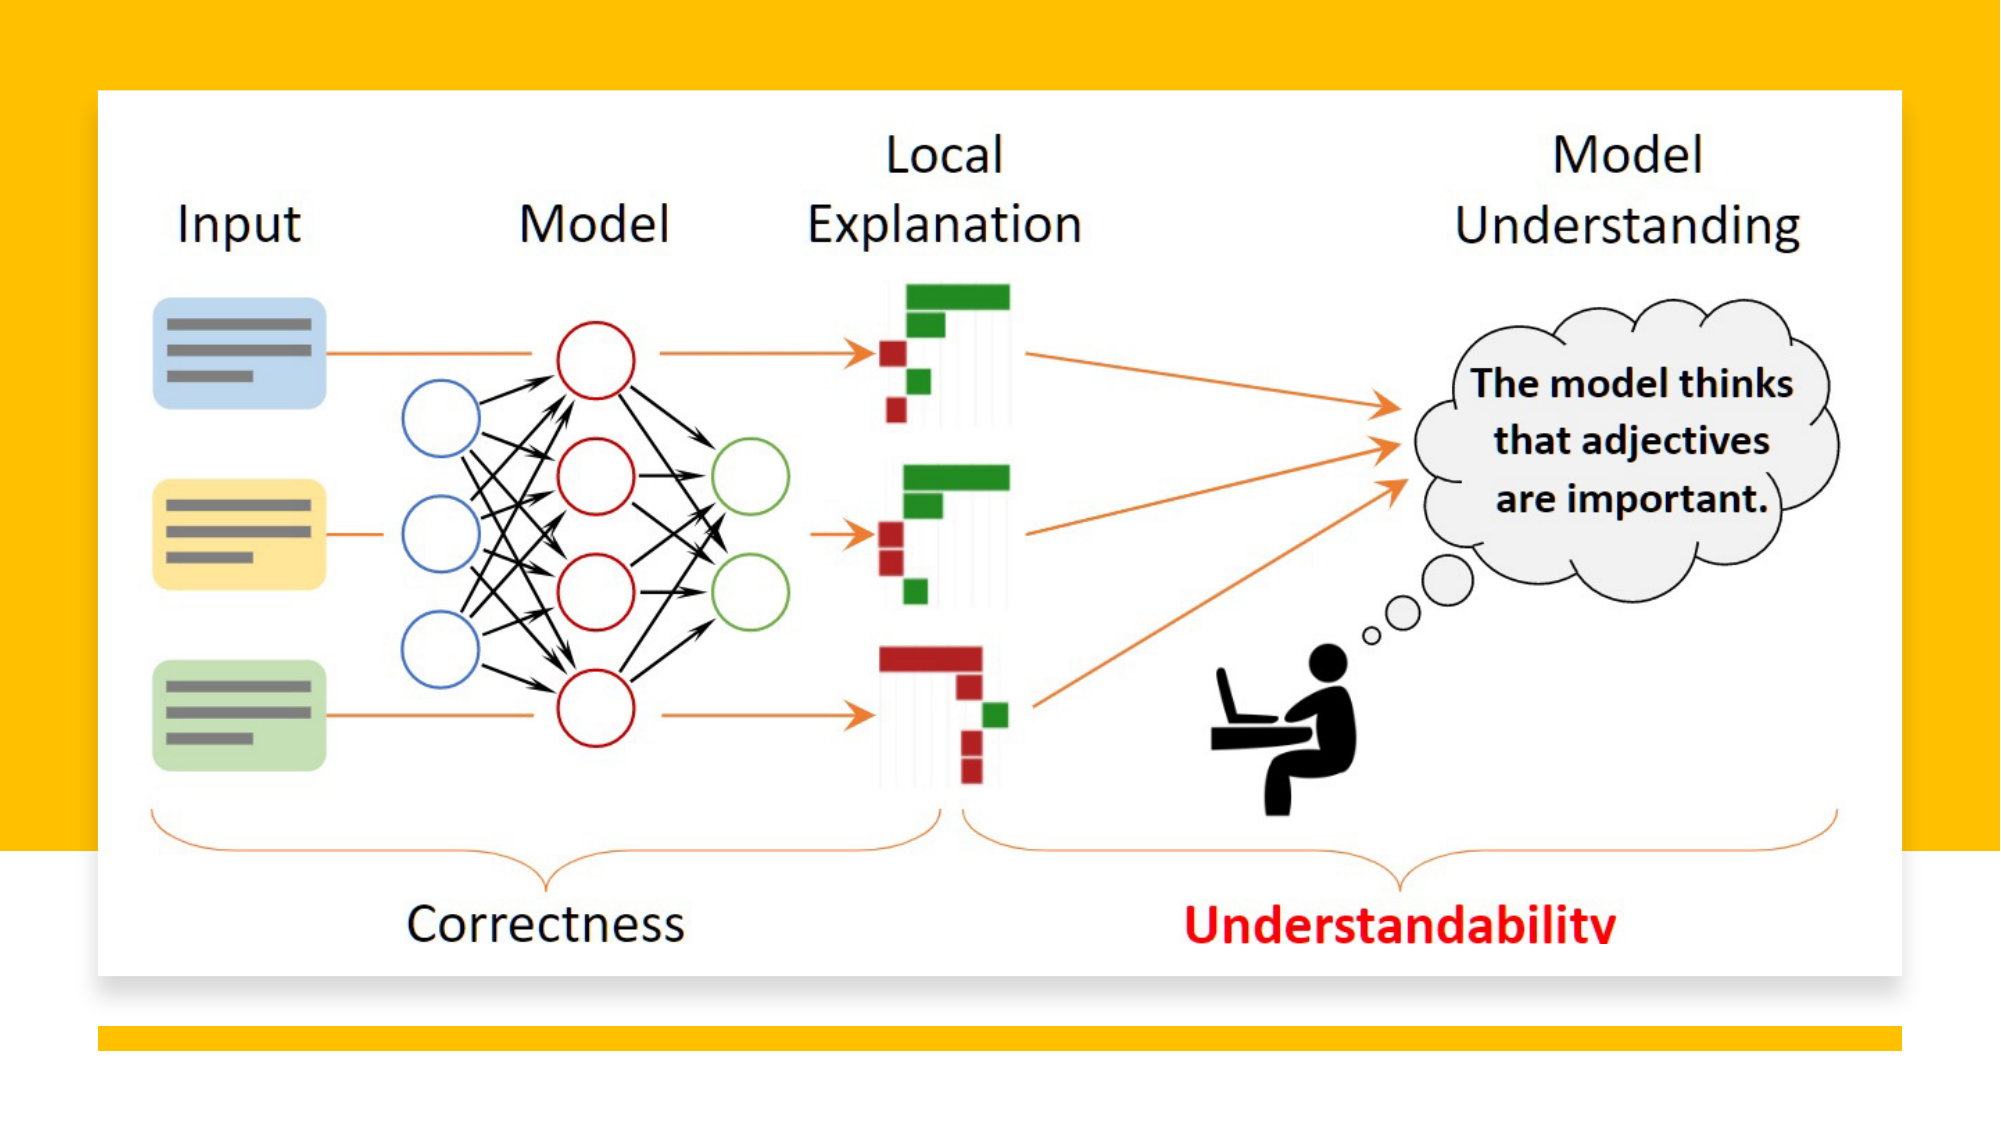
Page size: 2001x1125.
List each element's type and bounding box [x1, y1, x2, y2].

text_box [97, 89, 1903, 977]
list [137, 123, 1863, 944]
text_box [0, 852, 2000, 1125]
text_box [0, 0, 2000, 852]
